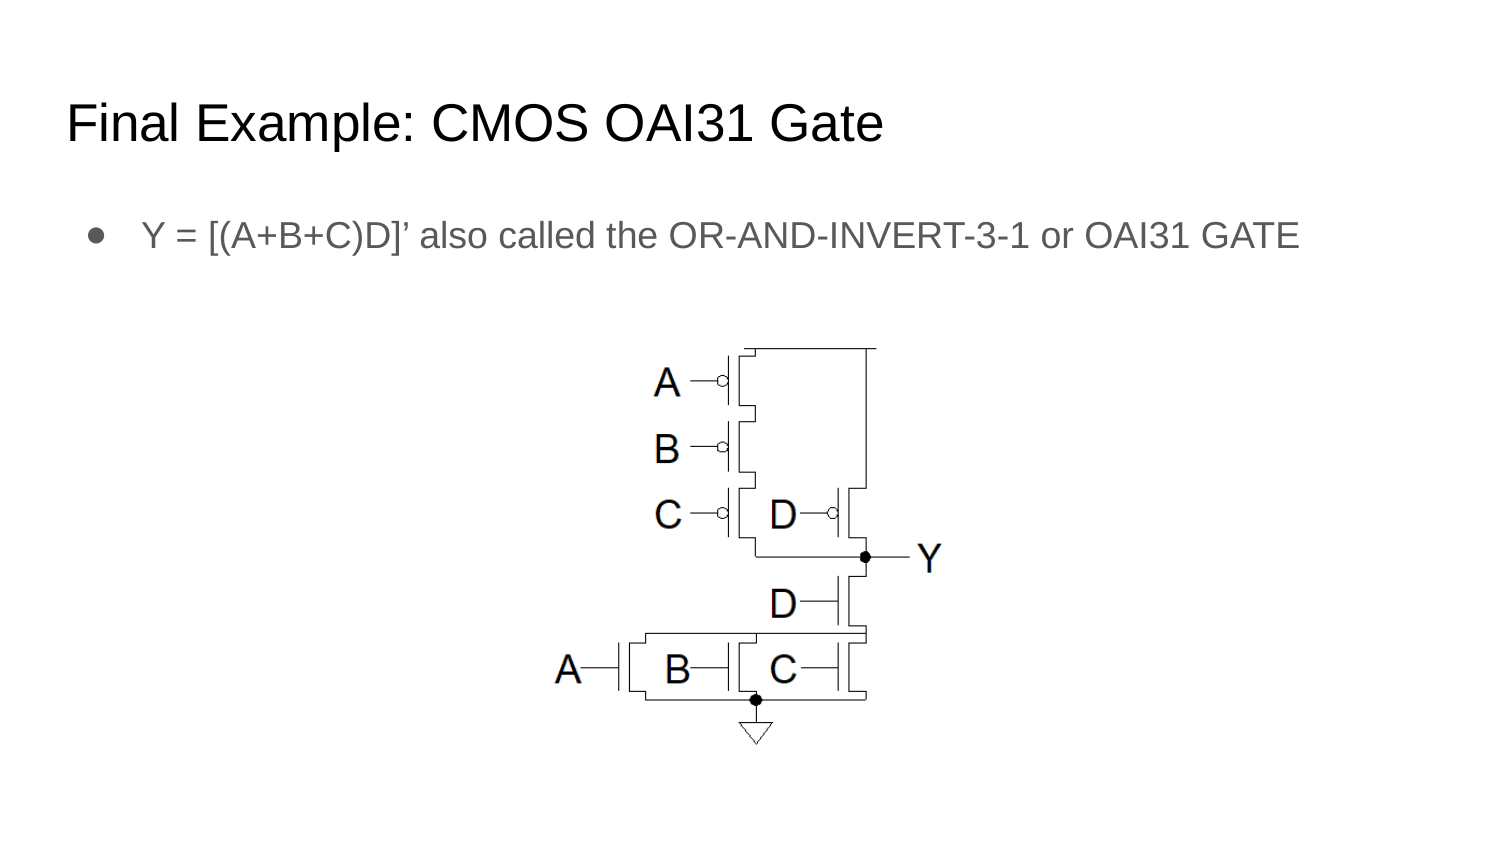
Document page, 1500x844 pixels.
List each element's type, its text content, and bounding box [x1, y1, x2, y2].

list Y = [(A+B+C)D]’ also called the OR-AND-INVERT-3-1 or OAI31 GATE [51, 189, 1449, 750]
picture [530, 303, 970, 750]
title Final Example: CMOS OAI31 Gate [51, 72, 1449, 167]
